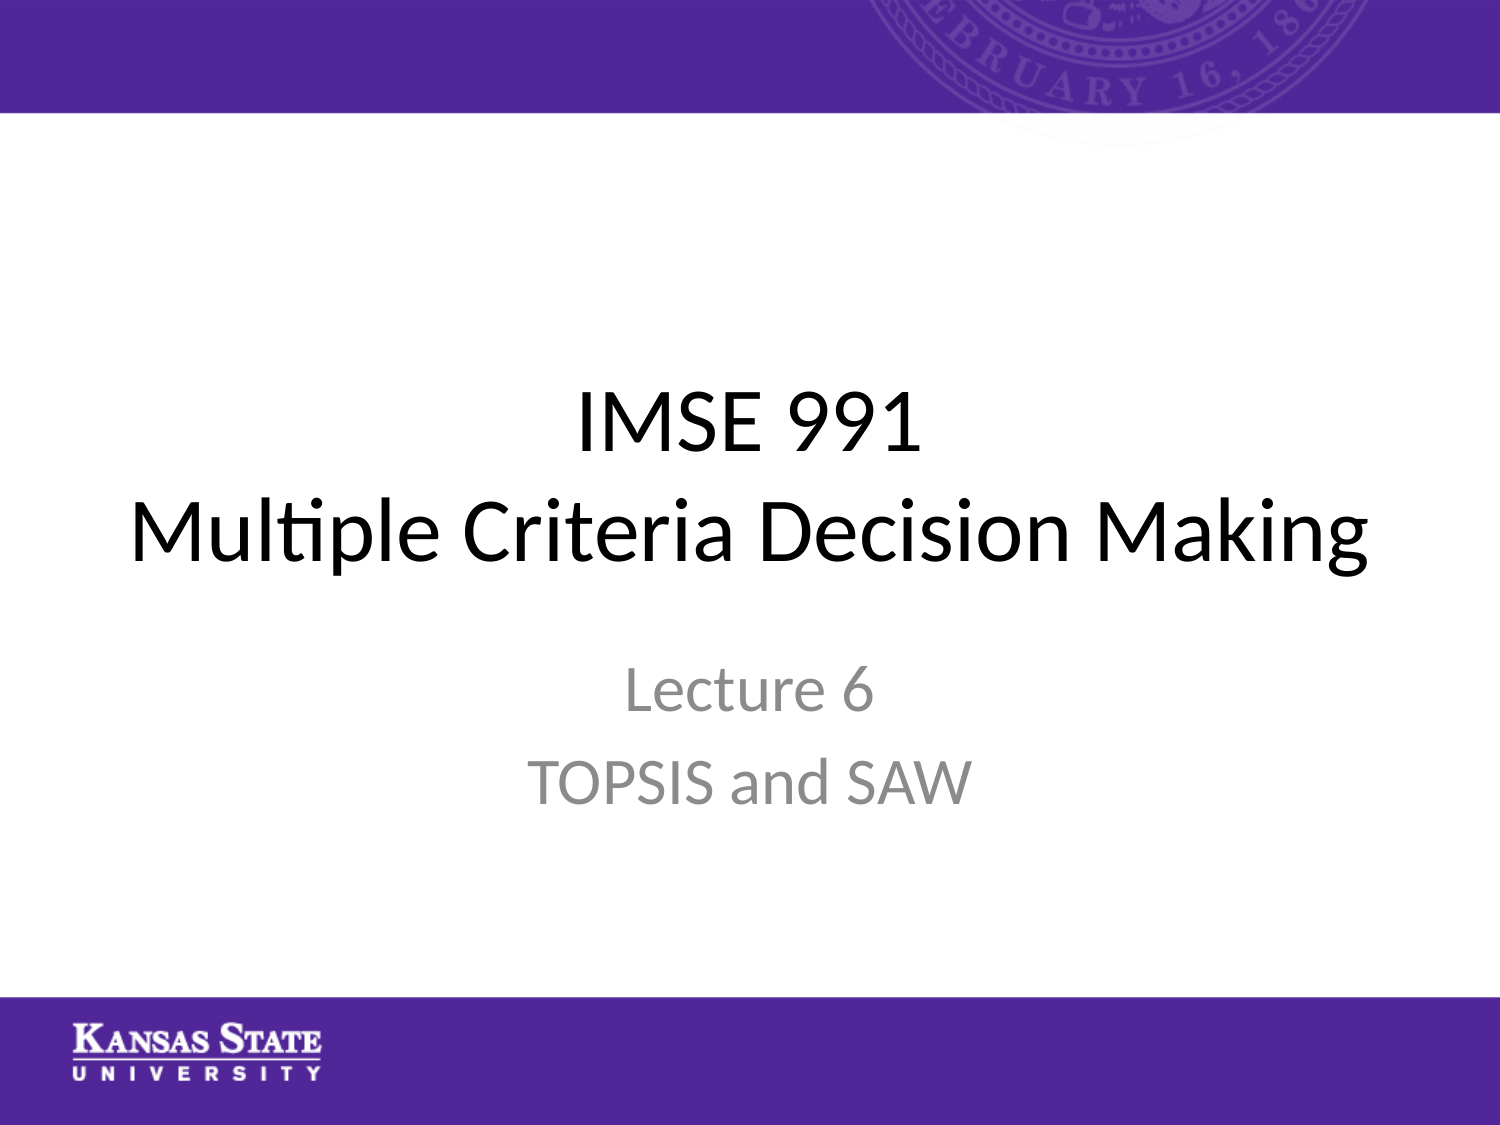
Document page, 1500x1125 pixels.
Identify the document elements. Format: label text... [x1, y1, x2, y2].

subtitle Lecture 6 TOPSIS and SAW [225, 637, 1275, 925]
picture [0, 0, 1500, 1125]
title IMSE 991 Multiple Criteria Decision Making [112, 349, 1388, 591]
